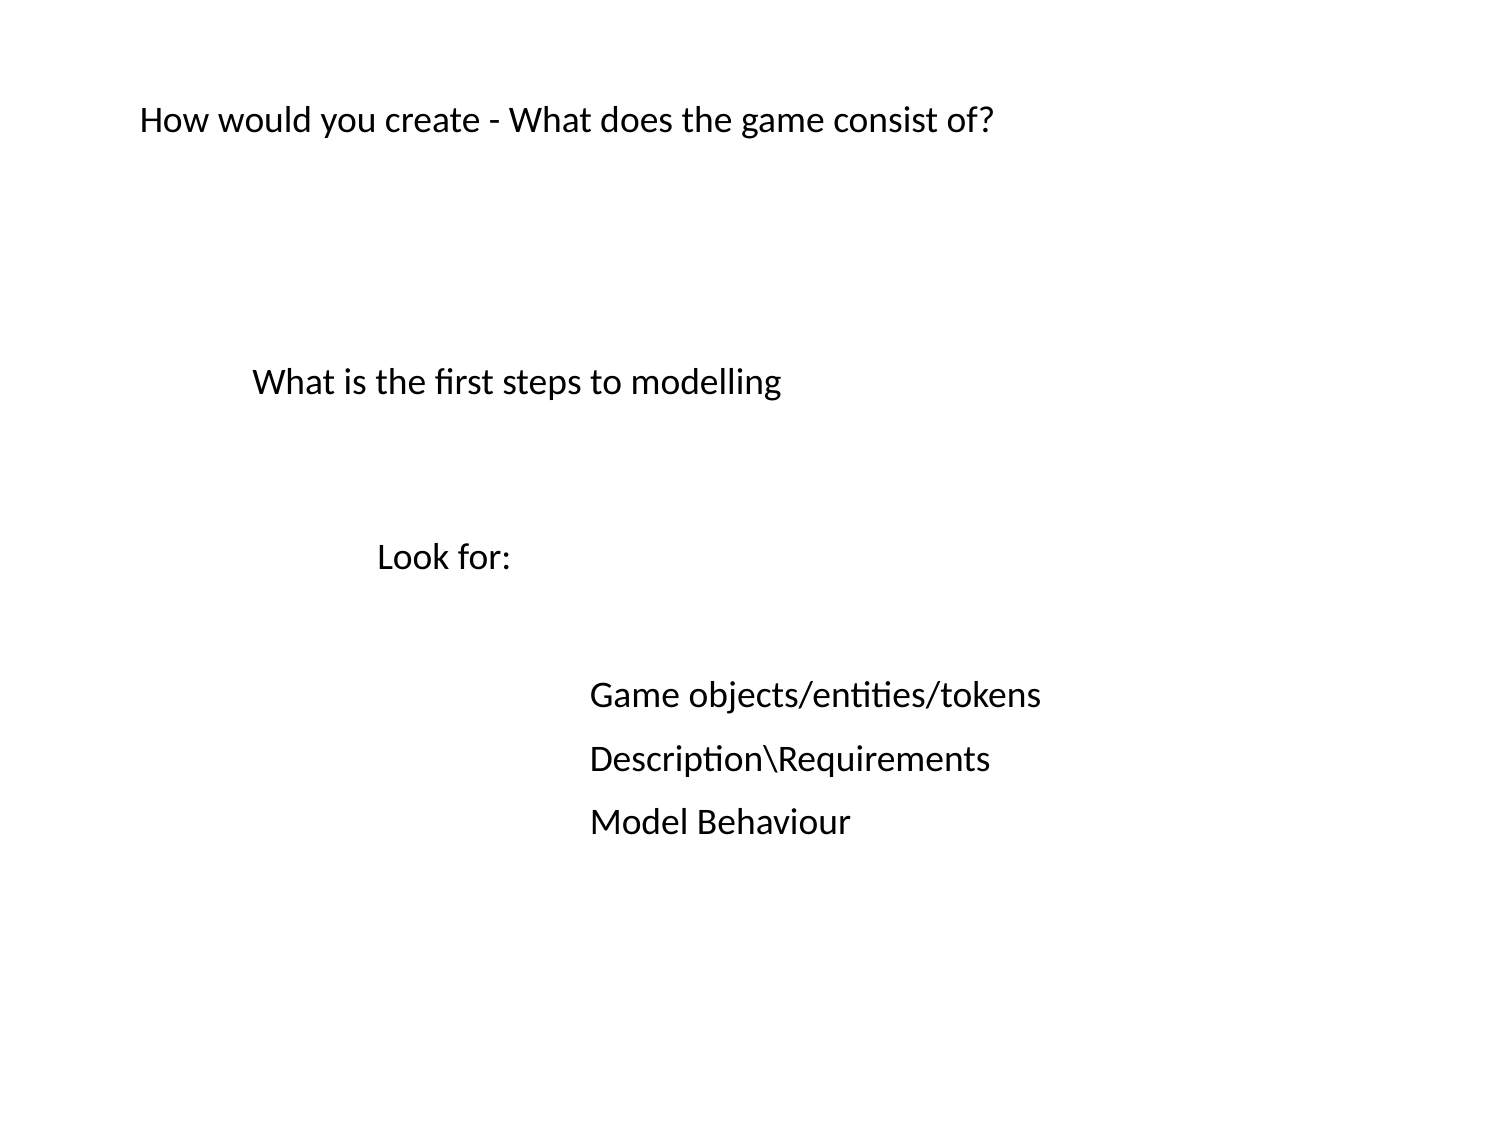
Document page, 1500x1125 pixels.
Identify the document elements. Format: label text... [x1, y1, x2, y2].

text_box What is the first steps to modelling [237, 349, 1238, 410]
text_box Game objects/entities/tokens Description\Requirements Model Behaviour [574, 662, 1238, 850]
text_box Look for: [362, 524, 638, 585]
text_box How would you create - What does the game consist of? [125, 87, 1375, 148]
